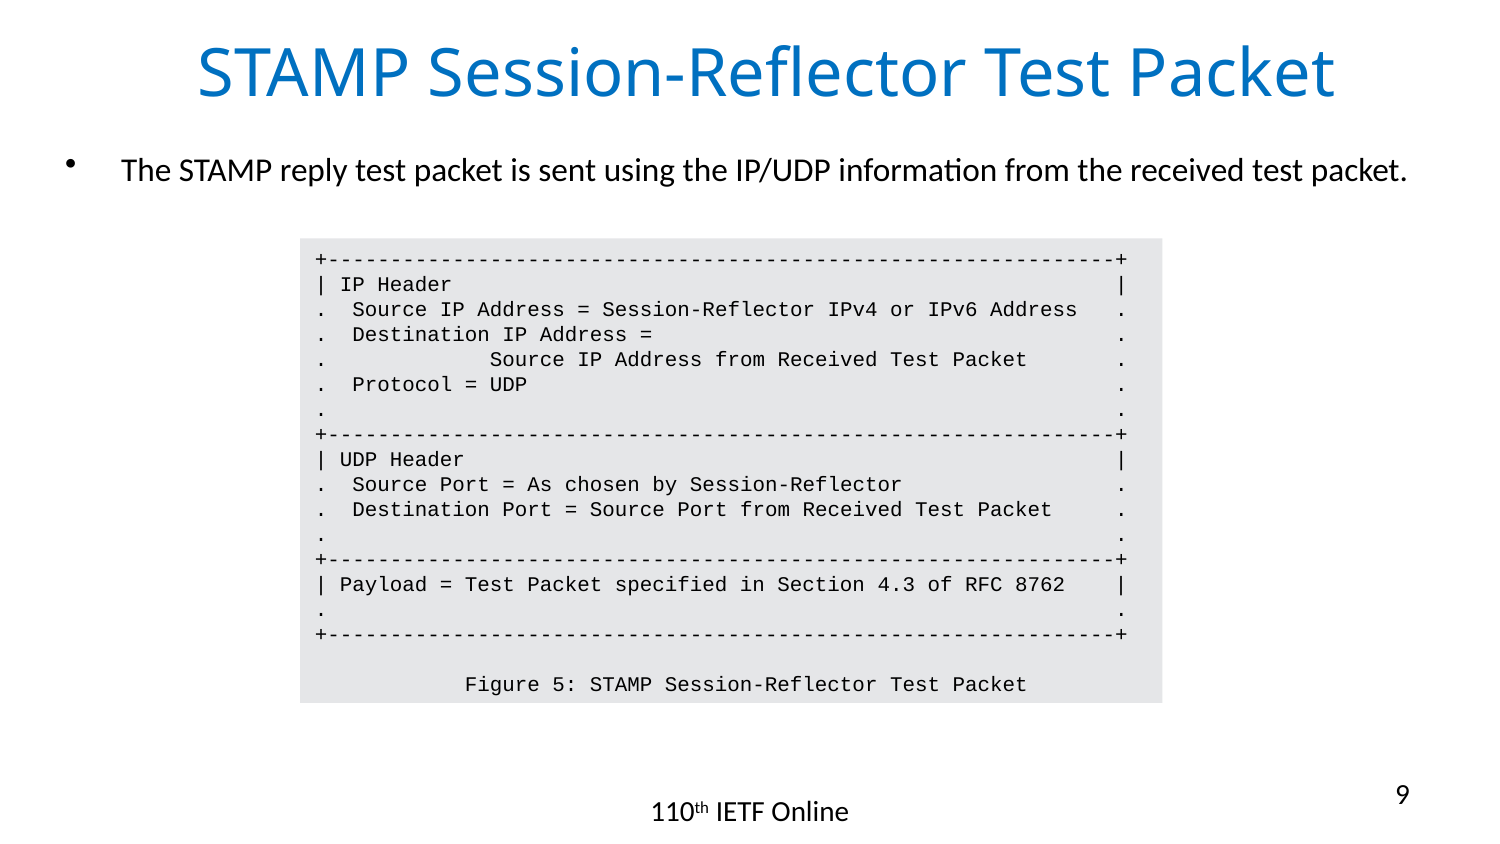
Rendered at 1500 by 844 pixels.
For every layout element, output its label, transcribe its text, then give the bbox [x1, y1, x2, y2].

footer 110th IETF Online [512, 784, 988, 844]
list The STAMP reply test packet is sent using the IP/UDP information from the received test packet. [49, 140, 1476, 241]
title STAMP Session-Reflector Test Packet [74, 0, 1426, 140]
slide_number 9 [1074, 768, 1426, 828]
text_box +---------------------------------------------------------------+ | IP Header | . Source IP Address = Session-Reflector IPv4 or IPv6 Address . . Destination IP Address = . . Source IP Address from Received Test Packet . . Protocol = UDP . . . +---------------------------------------------------------------+ | UDP Header | . Source Port = As chosen by Session-Reflector . . Destination Port = Source Port from Received Test Packet . . . +---------------------------------------------------------------+ | Payload = Test Packet specified in Section 4.3 of RFC 8762 | . . +---------------------------------------------------------------+ Figure 5: STAMP Session-Reflector Test Packet [300, 238, 1163, 703]
